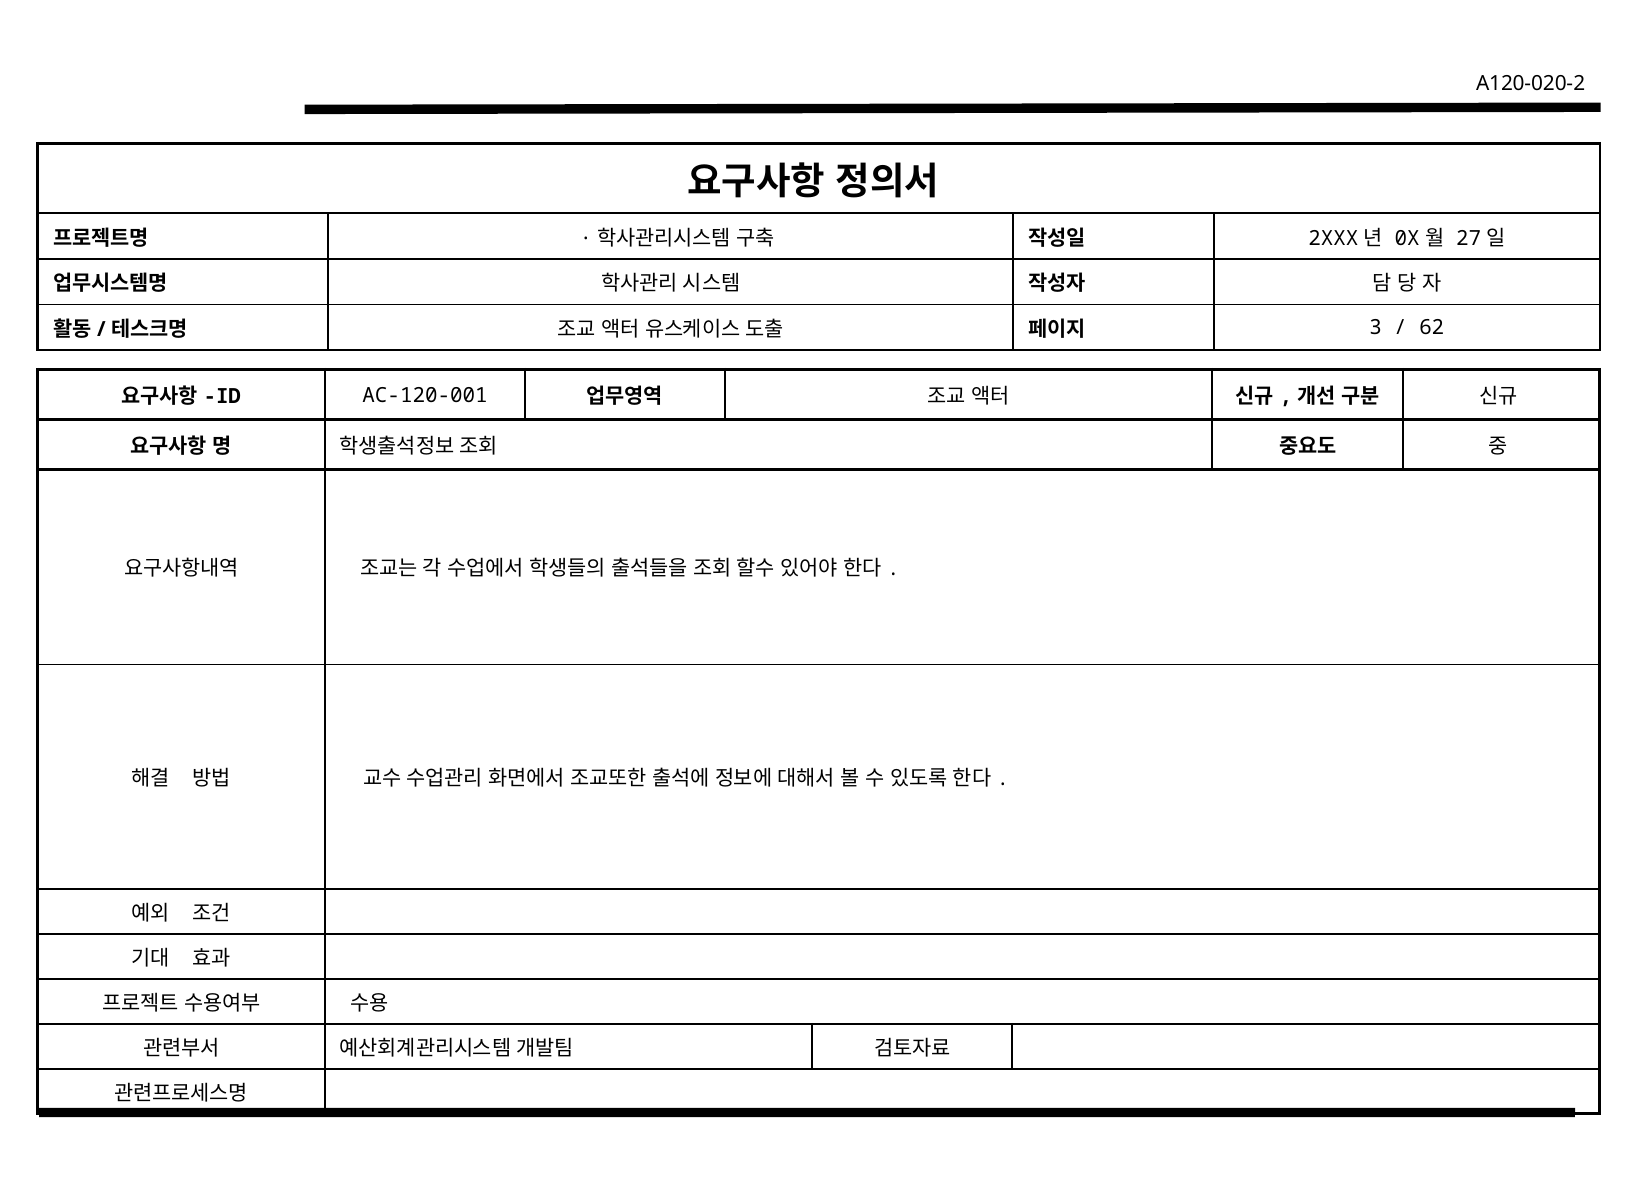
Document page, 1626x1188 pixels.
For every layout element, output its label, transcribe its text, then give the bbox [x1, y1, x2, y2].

table_header 업무영역 [526, 371, 724, 418]
table_cell [326, 935, 1598, 978]
table_cell 예산회계관리시스템 개발팀 [326, 1025, 811, 1068]
table_cell 요구사항내역 [39, 471, 324, 664]
table_cell 관련프로세스명 [39, 1070, 324, 1112]
table_cell ·학사관리시스템 구축 [329, 214, 1012, 258]
table_cell [1013, 1025, 1598, 1068]
table_cell 관련부서 [39, 1025, 324, 1068]
table_header 신규 [1404, 371, 1598, 418]
table_header AC-120-001 [326, 371, 524, 418]
table_cell 페이지 [1014, 305, 1213, 349]
table_header 조교 액터 [726, 371, 1211, 418]
table_cell 학사관리 시스템 [329, 260, 1012, 304]
table_cell 담 당 자 [1215, 260, 1599, 304]
table_header 요구사항-ID [39, 371, 324, 418]
table_cell 검토자료 [813, 1025, 1011, 1068]
table_cell 프로젝트명 [39, 214, 327, 258]
table_cell 해결 방법 [39, 665, 324, 888]
table_cell 프로젝트 수용여부 [39, 980, 324, 1023]
table_cell [326, 1070, 1598, 1112]
table_header 신규,개선 구분 [1213, 371, 1402, 418]
table_cell 수용 [326, 980, 1598, 1023]
table_cell 학생출석정보 조회 [326, 421, 1211, 468]
table_cell 중 [1404, 421, 1598, 468]
table_cell 활동/테스크명 [39, 305, 327, 349]
table_cell 요구사항 명 [39, 421, 324, 468]
table_cell 교수 수업관리 화면에서 조교또한 출석에 정보에 대해서 볼 수 있도록 한다. [326, 665, 1598, 888]
table_cell 조교 액터 유스케이스 도출 [329, 305, 1012, 349]
table_cell 2XXX년 0X월 27일 [1215, 214, 1599, 258]
table_cell [326, 890, 1598, 933]
table_header 요구사항 정의서 [39, 145, 1599, 212]
table_cell 작성자 [1014, 260, 1213, 304]
table_cell 기대 효과 [39, 935, 324, 978]
table_cell 예외 조건 [39, 890, 324, 933]
table_cell 3 / 62 [1215, 305, 1599, 349]
table_cell 중요도 [1213, 421, 1402, 468]
table_cell 작성일 [1014, 214, 1213, 258]
table_cell 조교는 각 수업에서 학생들의 출석들을 조회 할수 있어야 한다. [326, 471, 1598, 664]
table_cell 업무시스템명 [39, 260, 327, 304]
